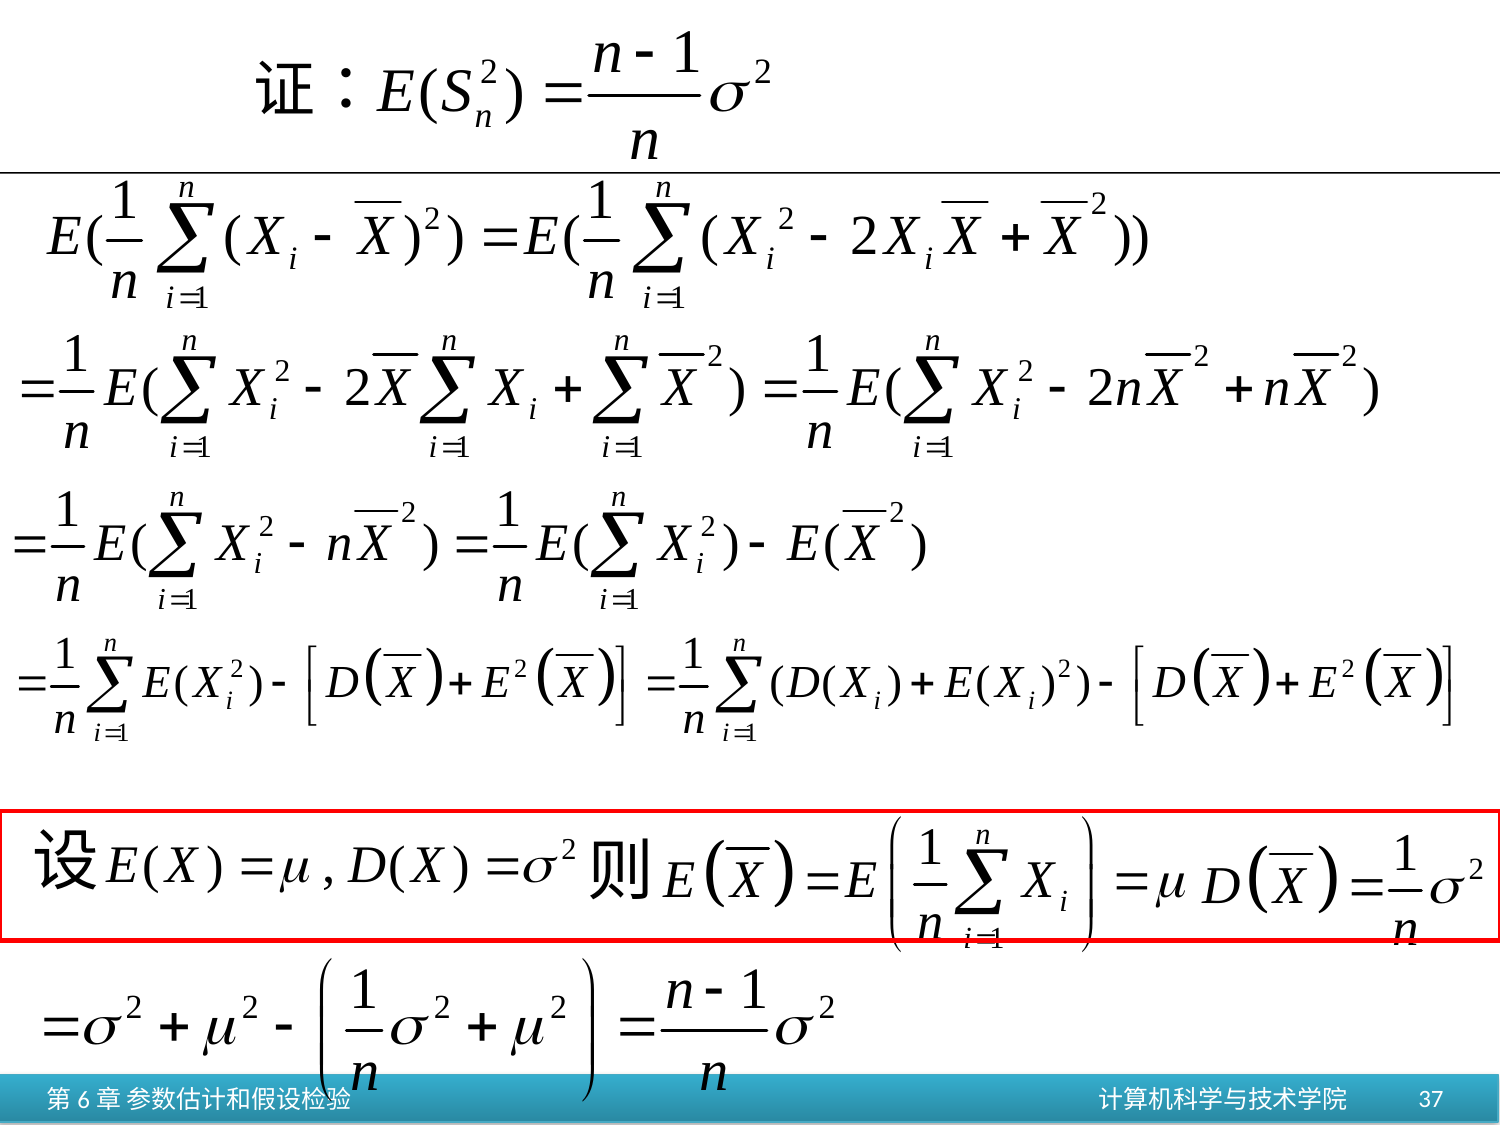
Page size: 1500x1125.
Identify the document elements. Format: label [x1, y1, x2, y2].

text_box [1, 471, 940, 622]
text_box [7, 314, 1391, 470]
text_box [29, 973, 845, 1114]
text_box [21, 159, 1162, 322]
text_box [244, 13, 781, 174]
text_box [7, 621, 1468, 752]
text_box [0, 804, 1500, 965]
